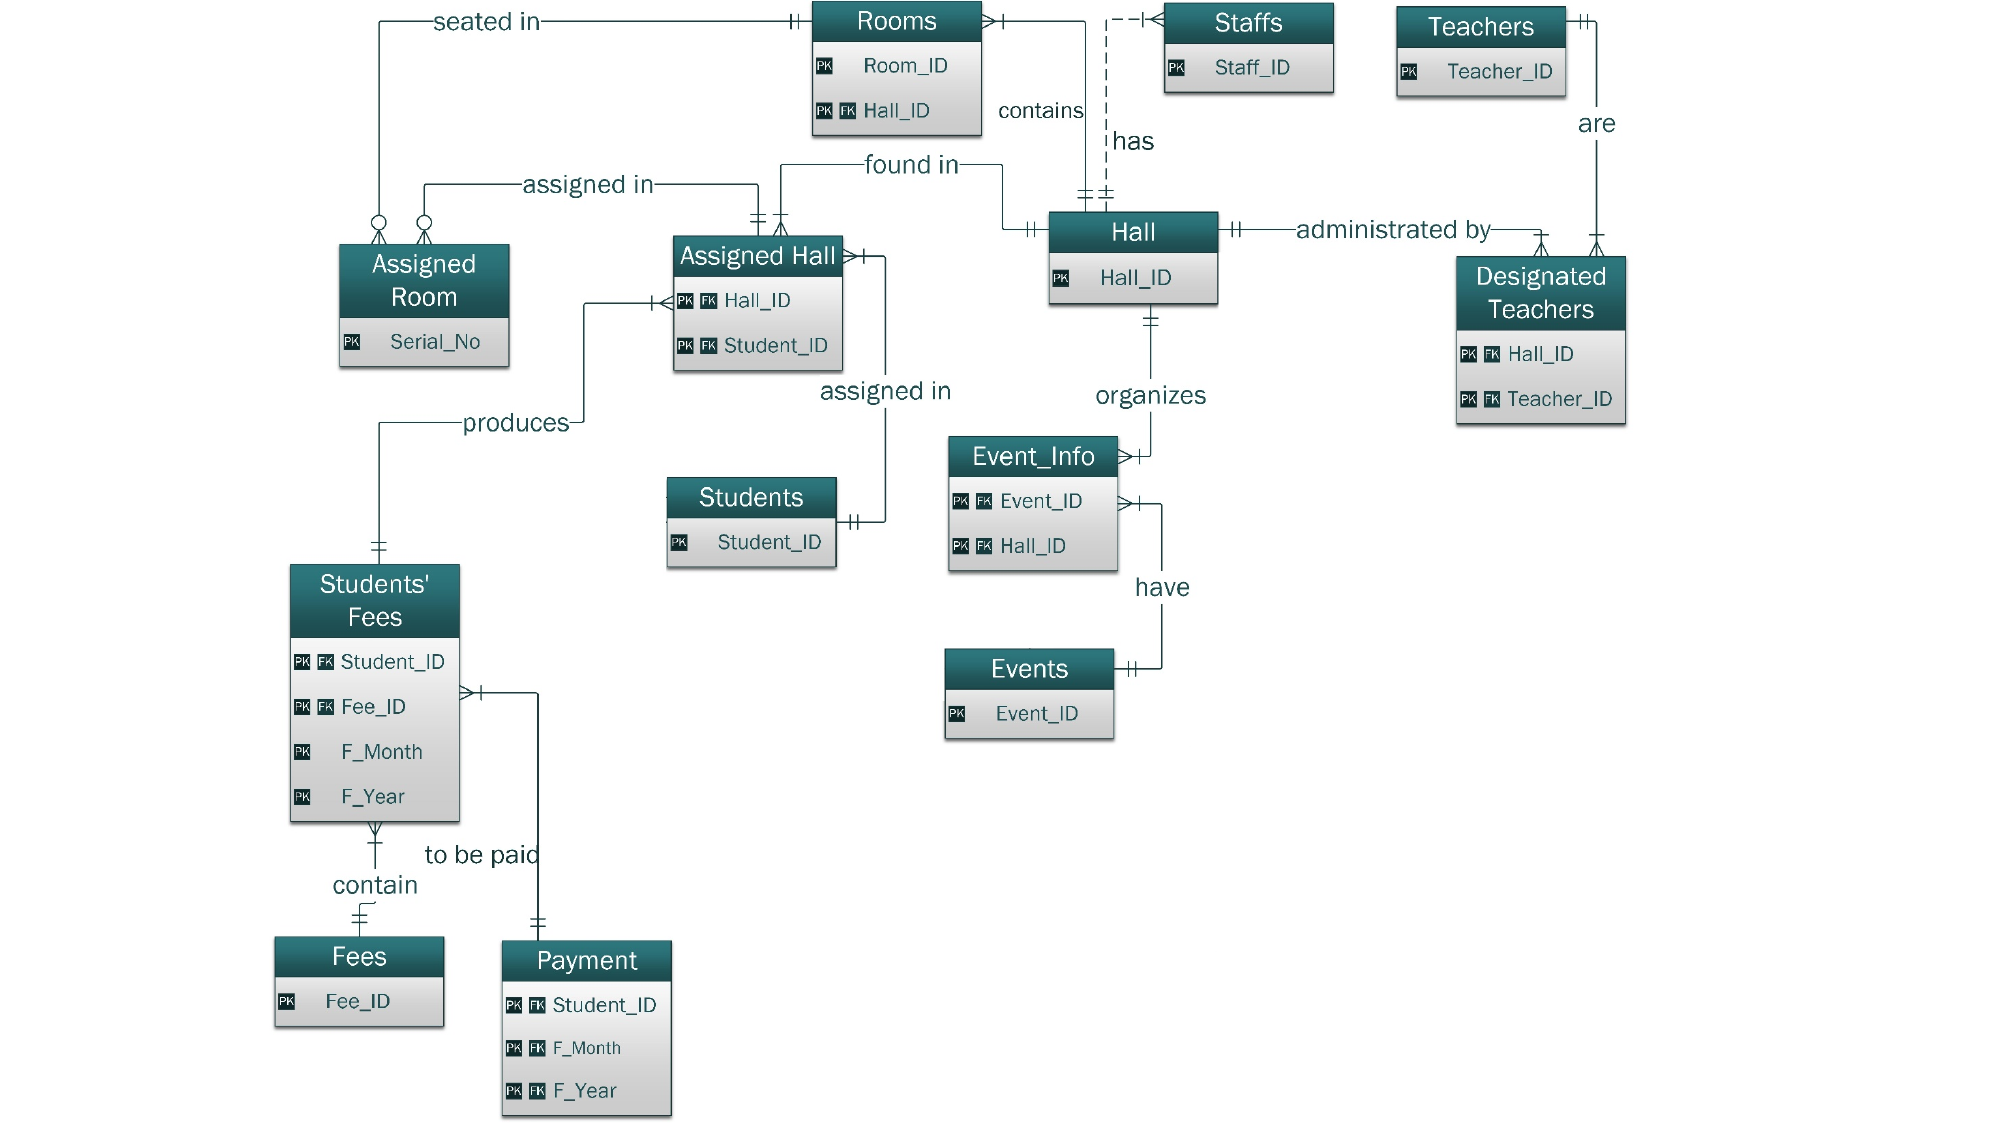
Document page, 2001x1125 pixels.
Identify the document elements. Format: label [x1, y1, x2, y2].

picture [269, 0, 1731, 1123]
